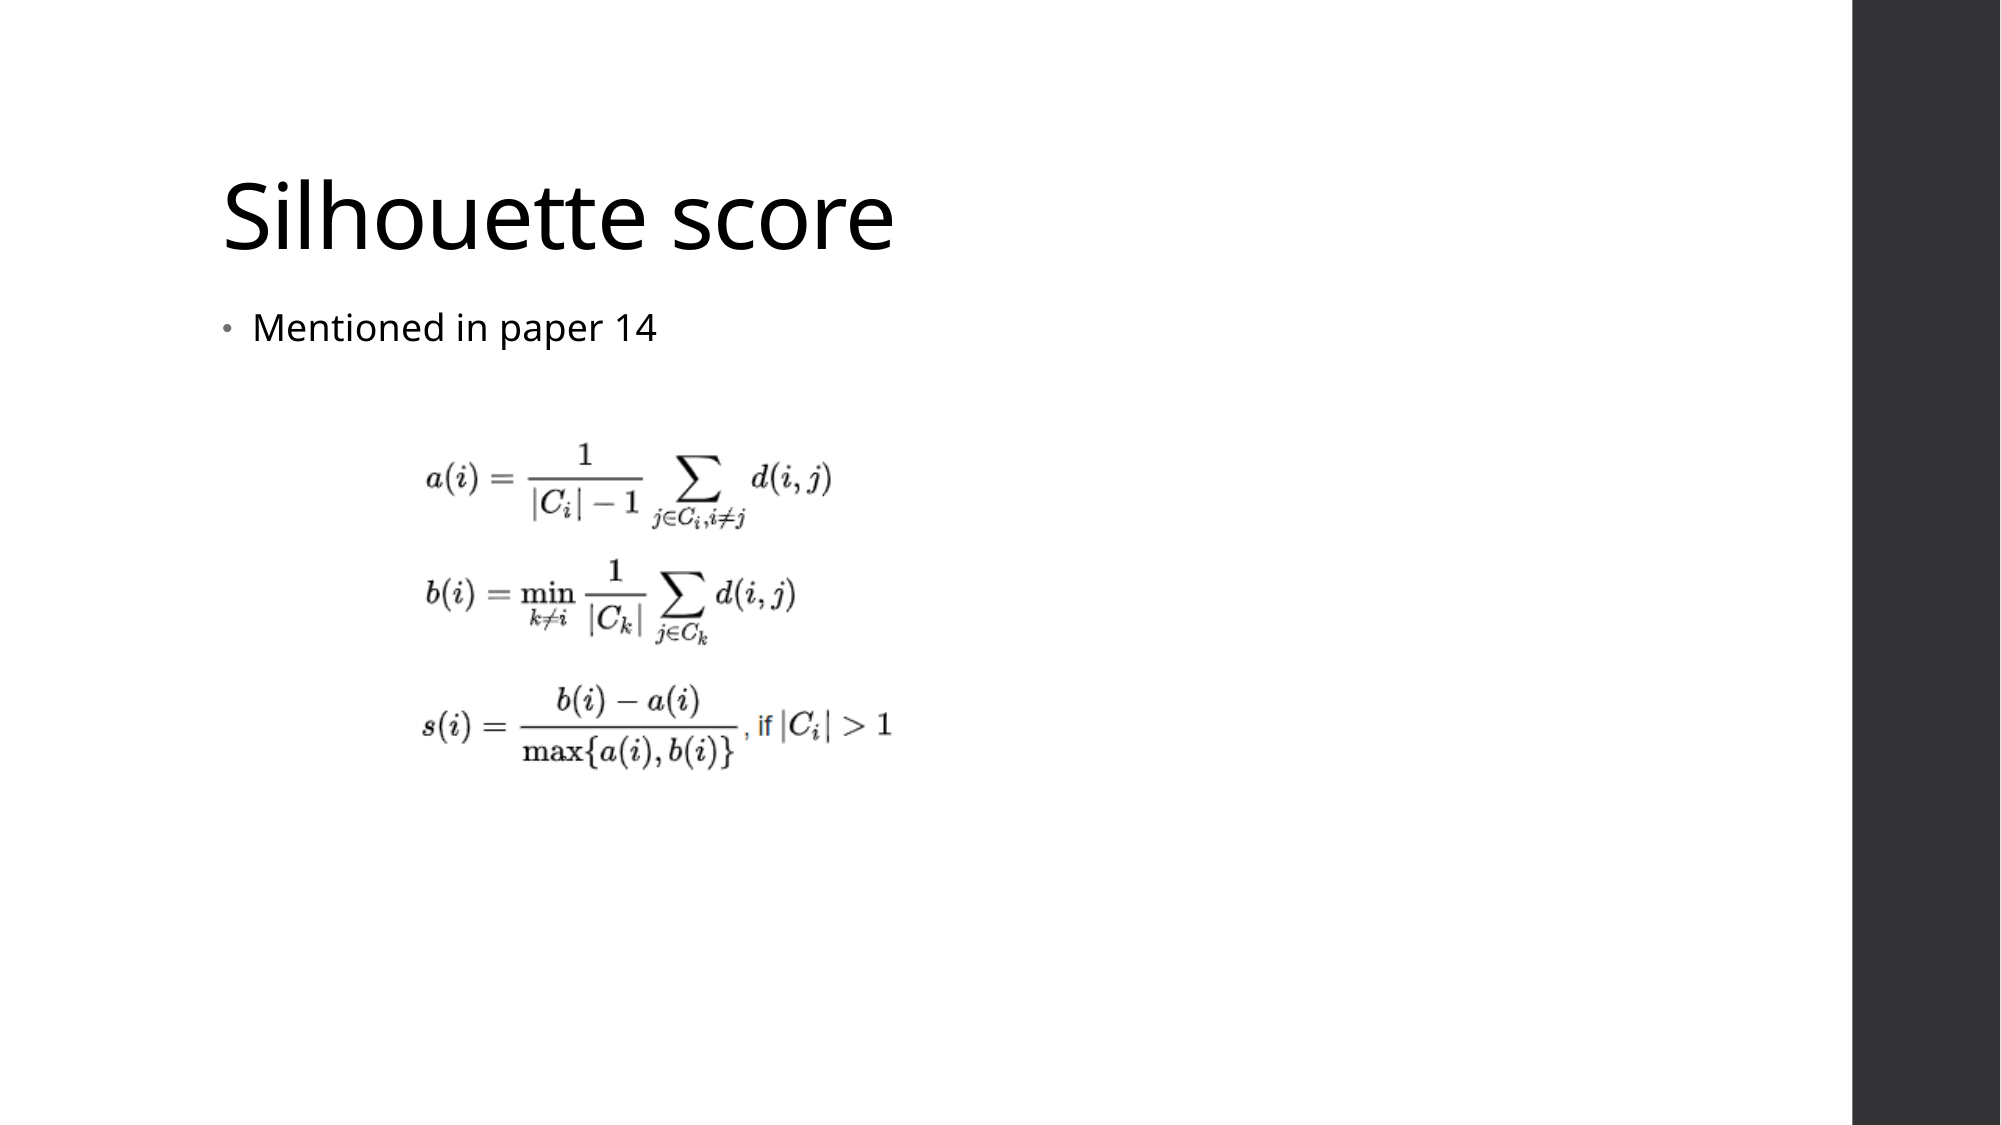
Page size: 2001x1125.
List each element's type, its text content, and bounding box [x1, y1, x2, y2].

picture [389, 440, 913, 772]
title Silhouette score [206, 60, 1797, 278]
list Mentioned in paper 14 [206, 299, 1617, 1014]
